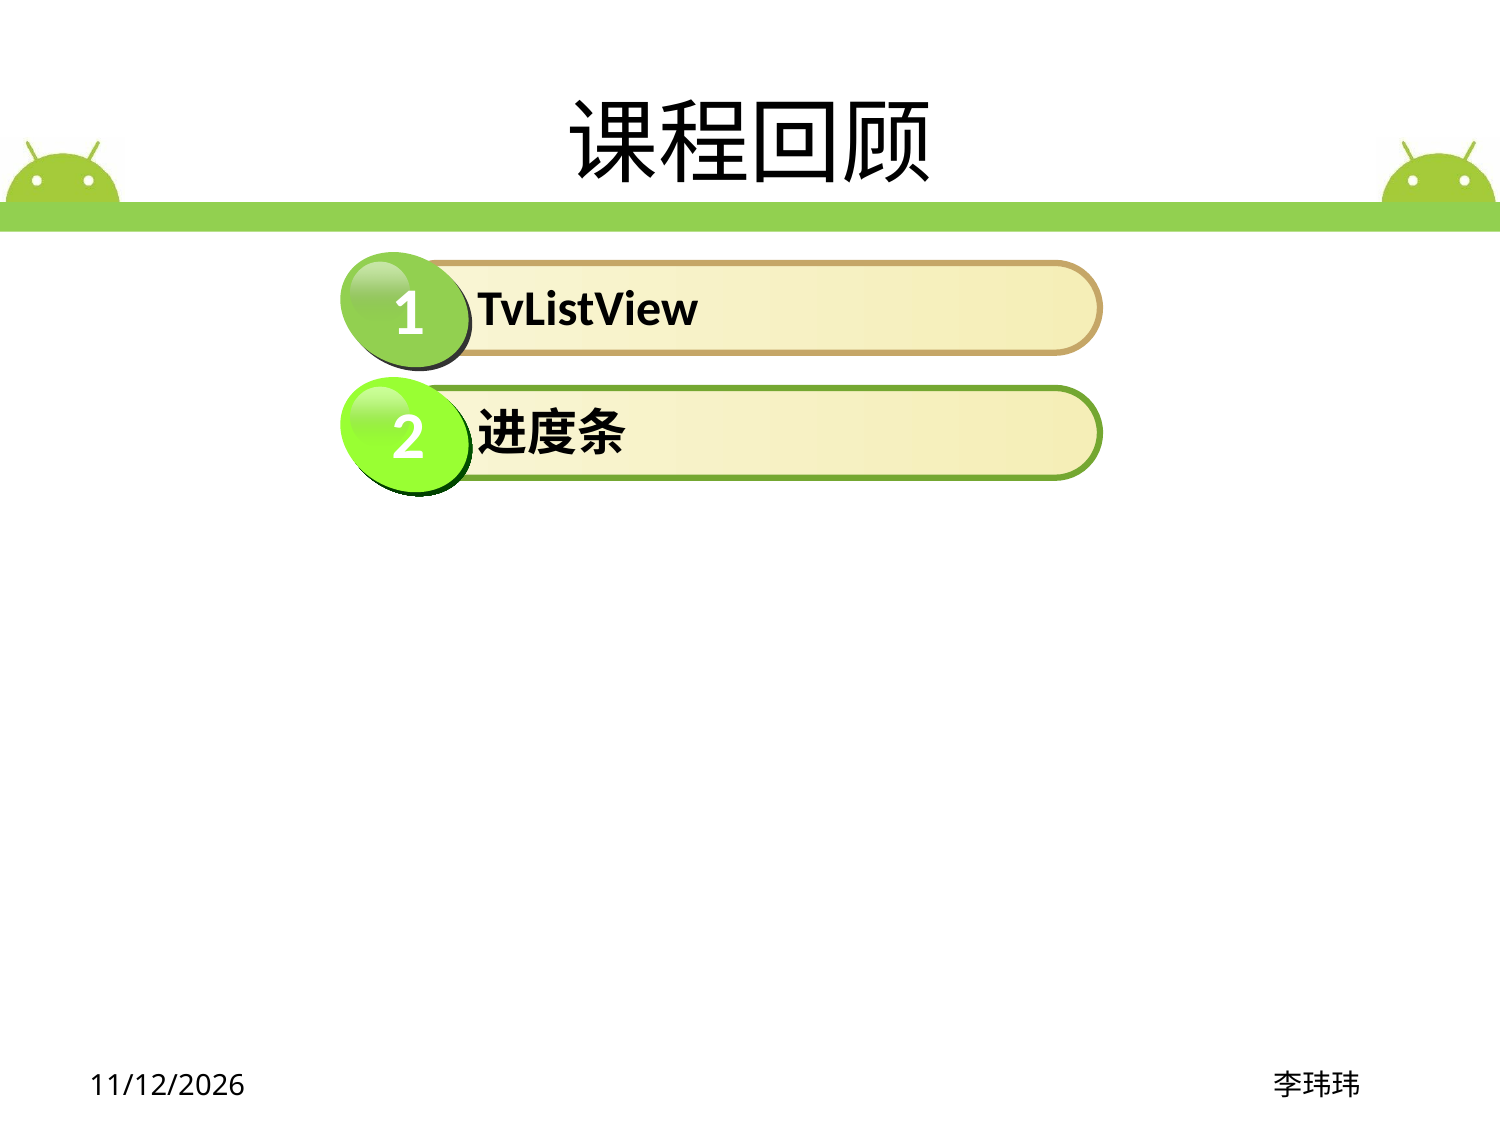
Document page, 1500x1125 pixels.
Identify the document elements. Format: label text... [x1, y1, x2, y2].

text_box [336, 379, 1101, 494]
picture [0, 137, 75, 202]
title 课程回顾 [75, 45, 1425, 233]
picture [1425, 137, 1500, 202]
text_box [336, 254, 1101, 369]
